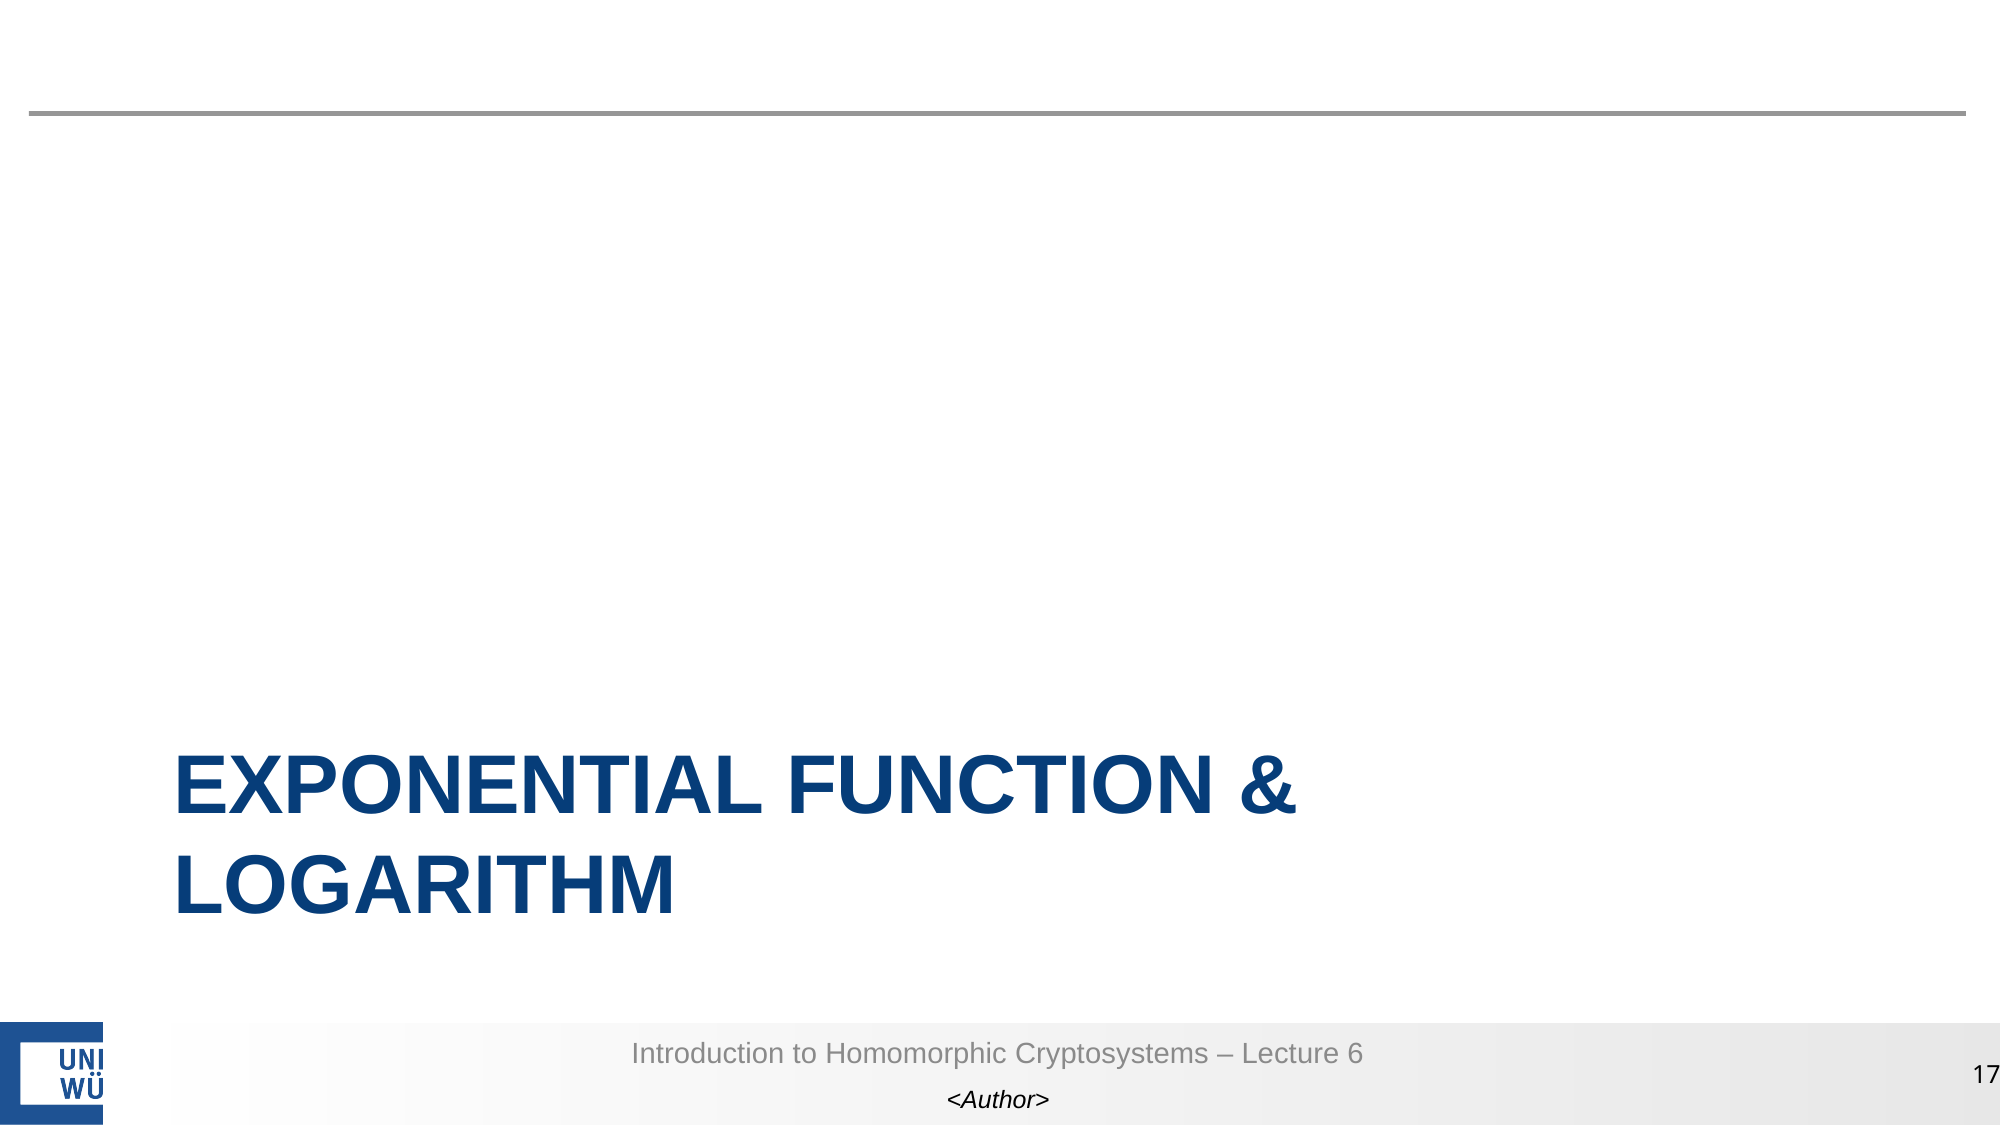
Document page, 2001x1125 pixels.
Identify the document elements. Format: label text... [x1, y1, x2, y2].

title Exponential function & Logarithm [157, 722, 1859, 947]
picture [0, 1022, 103, 1125]
